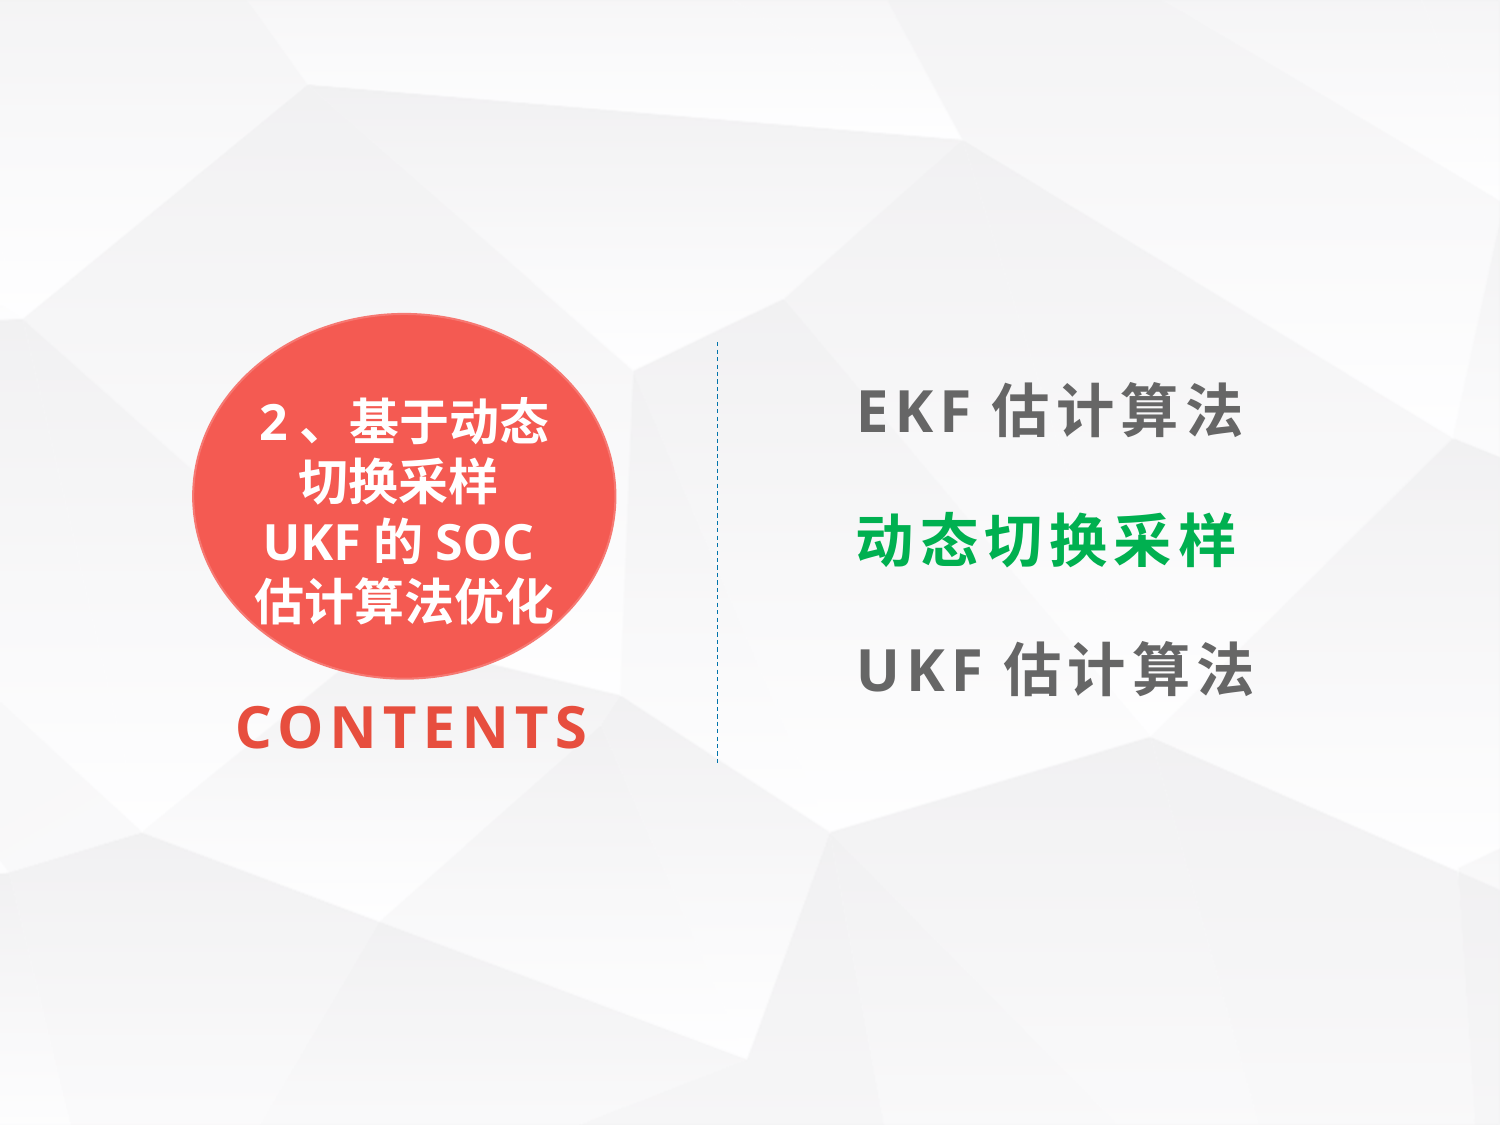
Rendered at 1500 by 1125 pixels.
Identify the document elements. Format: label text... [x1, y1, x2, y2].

text_box EKF估计算法 [841, 366, 1331, 452]
text_box 动态切换采样 [841, 496, 1331, 582]
picture [0, 0, 1500, 1125]
text_box 2、基于动态切换采样UKF的SOC估计算法优化 [238, 382, 571, 638]
text_box UKF估计算法 [841, 625, 1331, 711]
text_box [192, 312, 617, 611]
text_box [269, 638, 539, 680]
text_box CONTENTS [193, 682, 630, 768]
